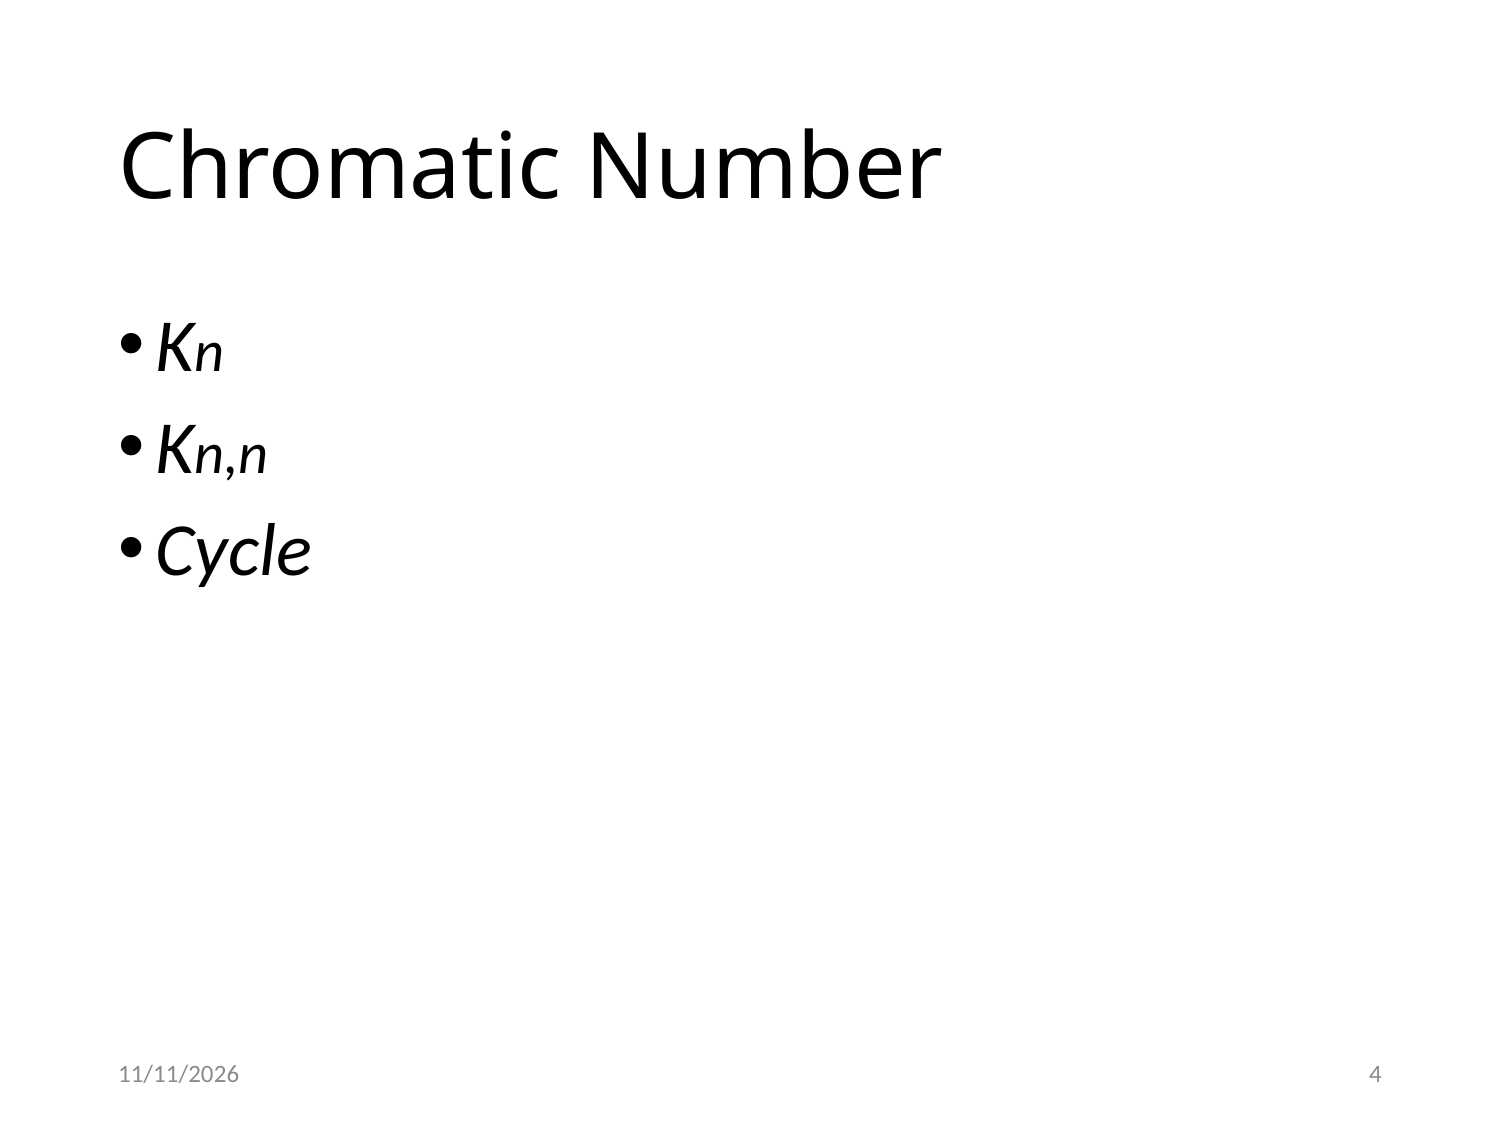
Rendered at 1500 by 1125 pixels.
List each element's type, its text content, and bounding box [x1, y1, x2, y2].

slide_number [103, 1042, 441, 1103]
list Kn Kn,n Cycle [103, 299, 1397, 1014]
slide_number 4 [1059, 1042, 1397, 1103]
title Chromatic Number [103, 59, 1397, 278]
